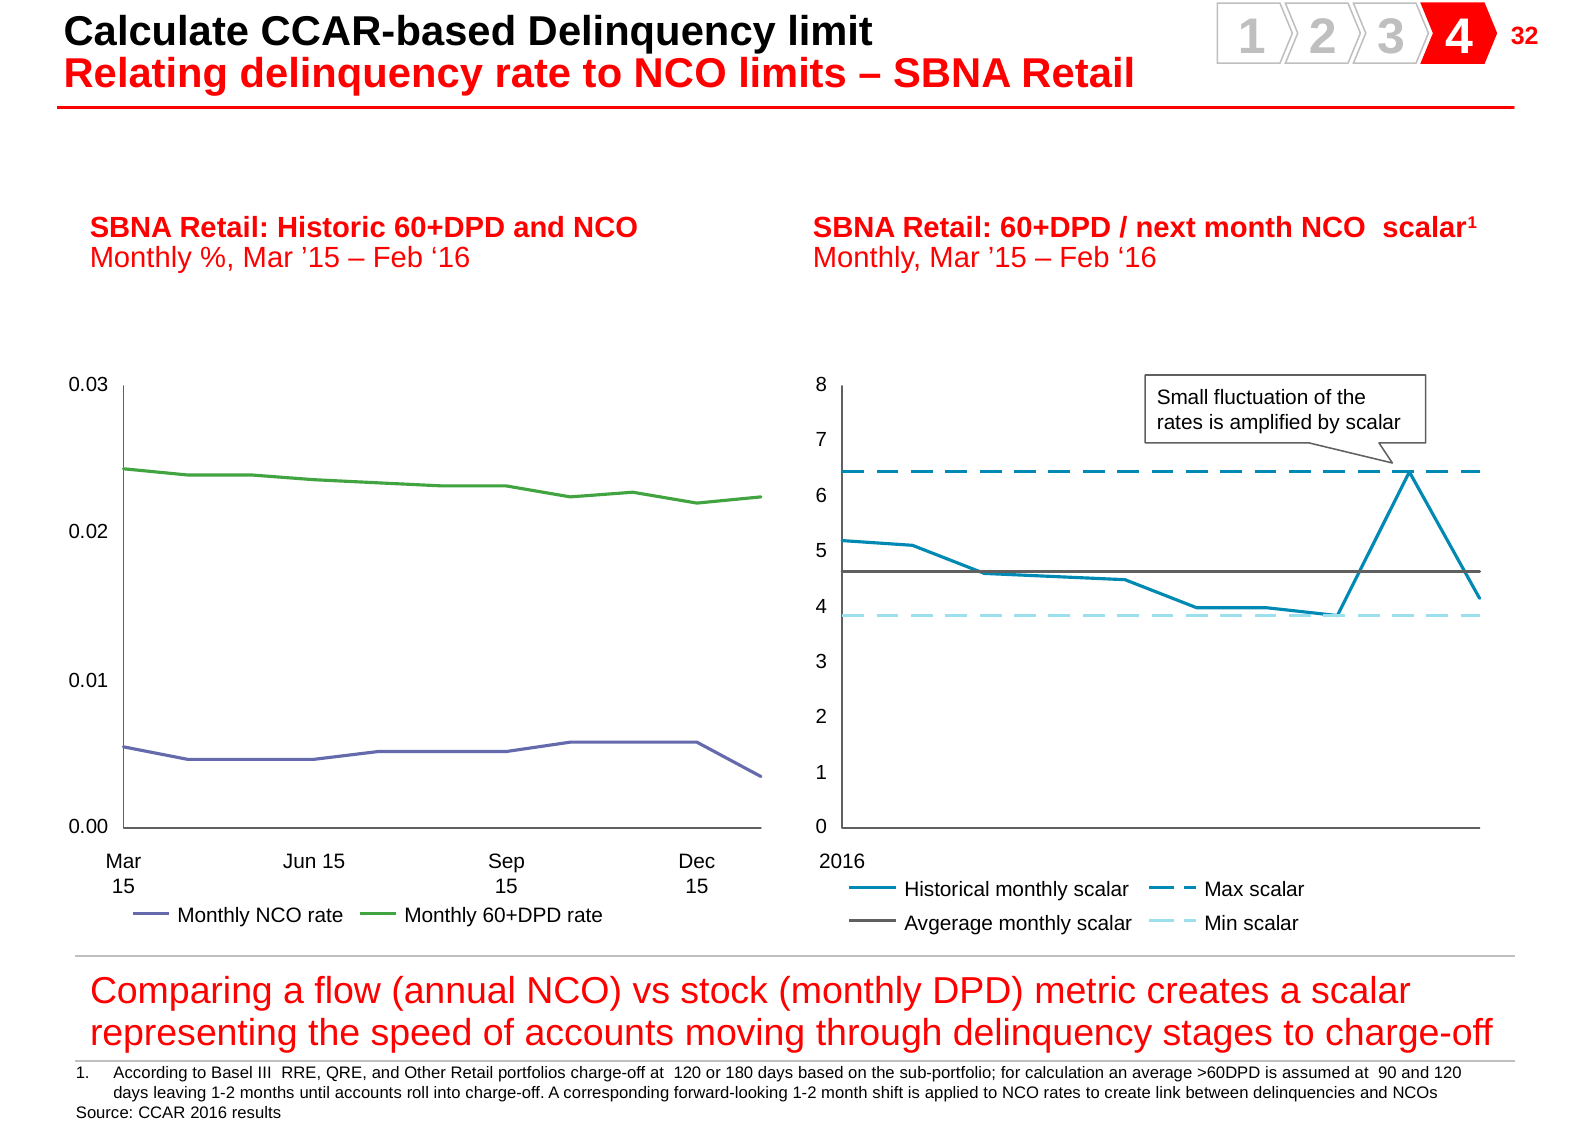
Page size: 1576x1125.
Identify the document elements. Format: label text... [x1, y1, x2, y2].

text_box 4 [1421, 3, 1497, 64]
text_box Historical monthly scalar [904, 875, 1130, 901]
text_box Dec 15 [677, 869, 717, 898]
text_box Avgerage monthly scalar [904, 909, 1133, 935]
text_box Monthly NCO rate [177, 901, 344, 927]
text_box 3 [1353, 3, 1429, 64]
text_box Calculate CCAR-based Delinquency limit Relating delinquency rate to NCO limits – SBNA Retail [48, 3, 1537, 104]
text_box SBNA Retail: Historic 60+DPD and NCO Monthly %, Mar ’15 – Feb ‘16 [74, 206, 798, 281]
text_box 2 [1285, 3, 1361, 64]
text_box Monthly 60+DPD rate [404, 901, 604, 927]
table_header Comparing a flow (annual NCO) vs stock (monthly DPD) metric creates a scalar representing the speed of accounts moving through delinquency stages to charge-off [75, 957, 1515, 1060]
text_box Jun 15 [282, 869, 347, 873]
text_box Min scalar [1204, 909, 1300, 935]
text_box According to Basel III RRE, QRE, and Other Retail portfolios charge-off at 120 or 180 days based on the sub-portfolio; for calculation an average >60DPD is assumed at 90 and 120 days leaving 1-2 months until accounts roll into charge-off. A corresponding forward-looking 1-2 month shift is applied to NCO rates to create link between delinquencies and NCOs Source: CCAR 2016 results [75, 1062, 1501, 1122]
text_box Max scalar [1204, 875, 1305, 901]
text_box Mar 15 [104, 869, 143, 898]
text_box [43, 343, 780, 869]
text_box Sep 15 [486, 869, 526, 898]
text_box SBNA Retail: 60+DPD / next month NCO scalar1 Monthly, Mar ’15 – Feb ‘16 [798, 206, 1522, 281]
text_box 1 [1217, 3, 1293, 64]
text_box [787, 343, 1496, 869]
text_box 2016 [818, 869, 867, 873]
